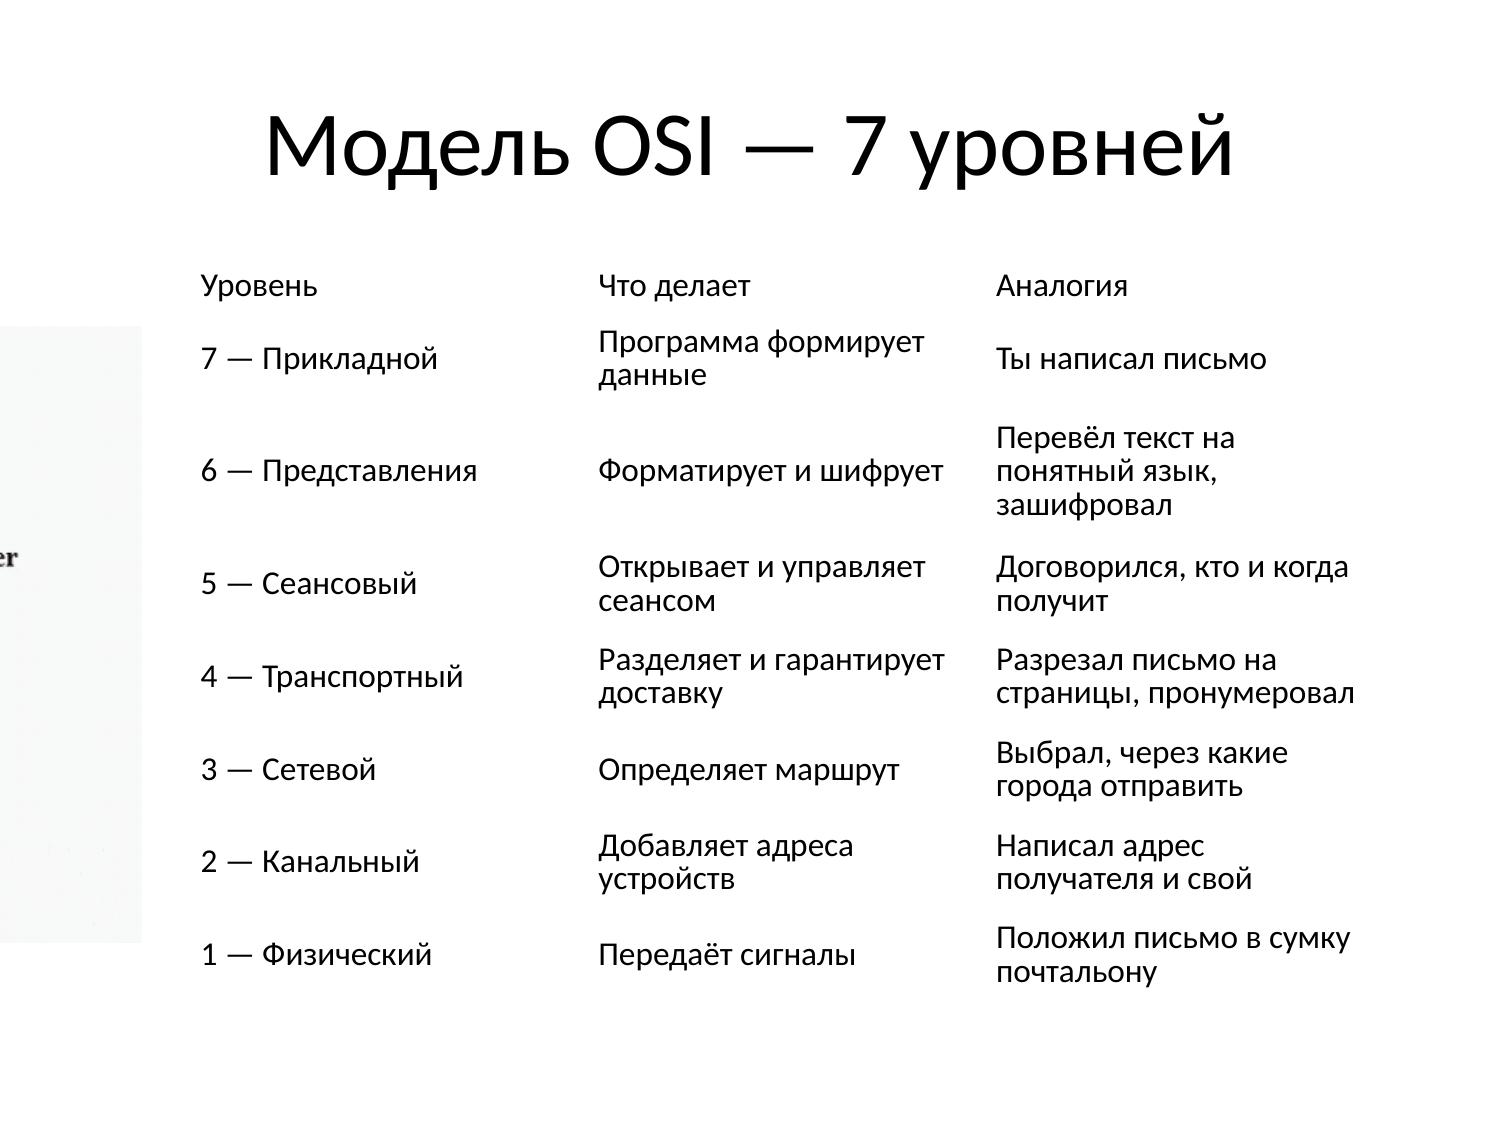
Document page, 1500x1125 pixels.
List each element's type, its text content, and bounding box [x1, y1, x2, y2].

table_cell Написал адрес получателя и свой [983, 818, 1381, 911]
table_cell Положил письмо в сумку почтальону [983, 911, 1381, 1004]
table_cell Разделяет и гарантирует доставку [585, 632, 983, 725]
table_header Уровень [187, 261, 585, 314]
table_cell Определяет маршрут [585, 725, 983, 818]
table_cell Открывает и управляет сеансом [585, 540, 983, 632]
table_cell Перевёл текст на понятный язык, зашифровал [983, 407, 1381, 540]
table_cell Договорился, кто и когда получит [983, 540, 1381, 632]
table_cell Ты написал письмо [983, 314, 1381, 407]
title Модель OSI — 7 уровней [75, 45, 1425, 233]
table_header Аналогия [983, 261, 1381, 314]
table_cell 1 — Физический [187, 911, 585, 1004]
table_cell 4 — Транспортный [187, 632, 585, 725]
table_cell Программа формирует данные [585, 314, 983, 407]
table_header Что делает [585, 261, 983, 314]
table_cell Передаёт сигналы [585, 911, 983, 1004]
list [0, 326, 142, 943]
table_cell 3 — Сетевой [187, 725, 585, 818]
table_cell 2 — Канальный [187, 818, 585, 911]
table_cell Добавляет адреса устройств [585, 818, 983, 911]
table_cell Форматирует и шифрует [585, 407, 983, 540]
table_cell 6 — Представления [187, 407, 585, 540]
table_cell 7 — Прикладной [187, 314, 585, 407]
table_cell Выбрал, через какие города отправить [983, 725, 1381, 818]
table_cell Разрезал письмо на страницы, пронумеровал [983, 632, 1381, 725]
table_cell 5 — Сеансовый [187, 540, 585, 632]
